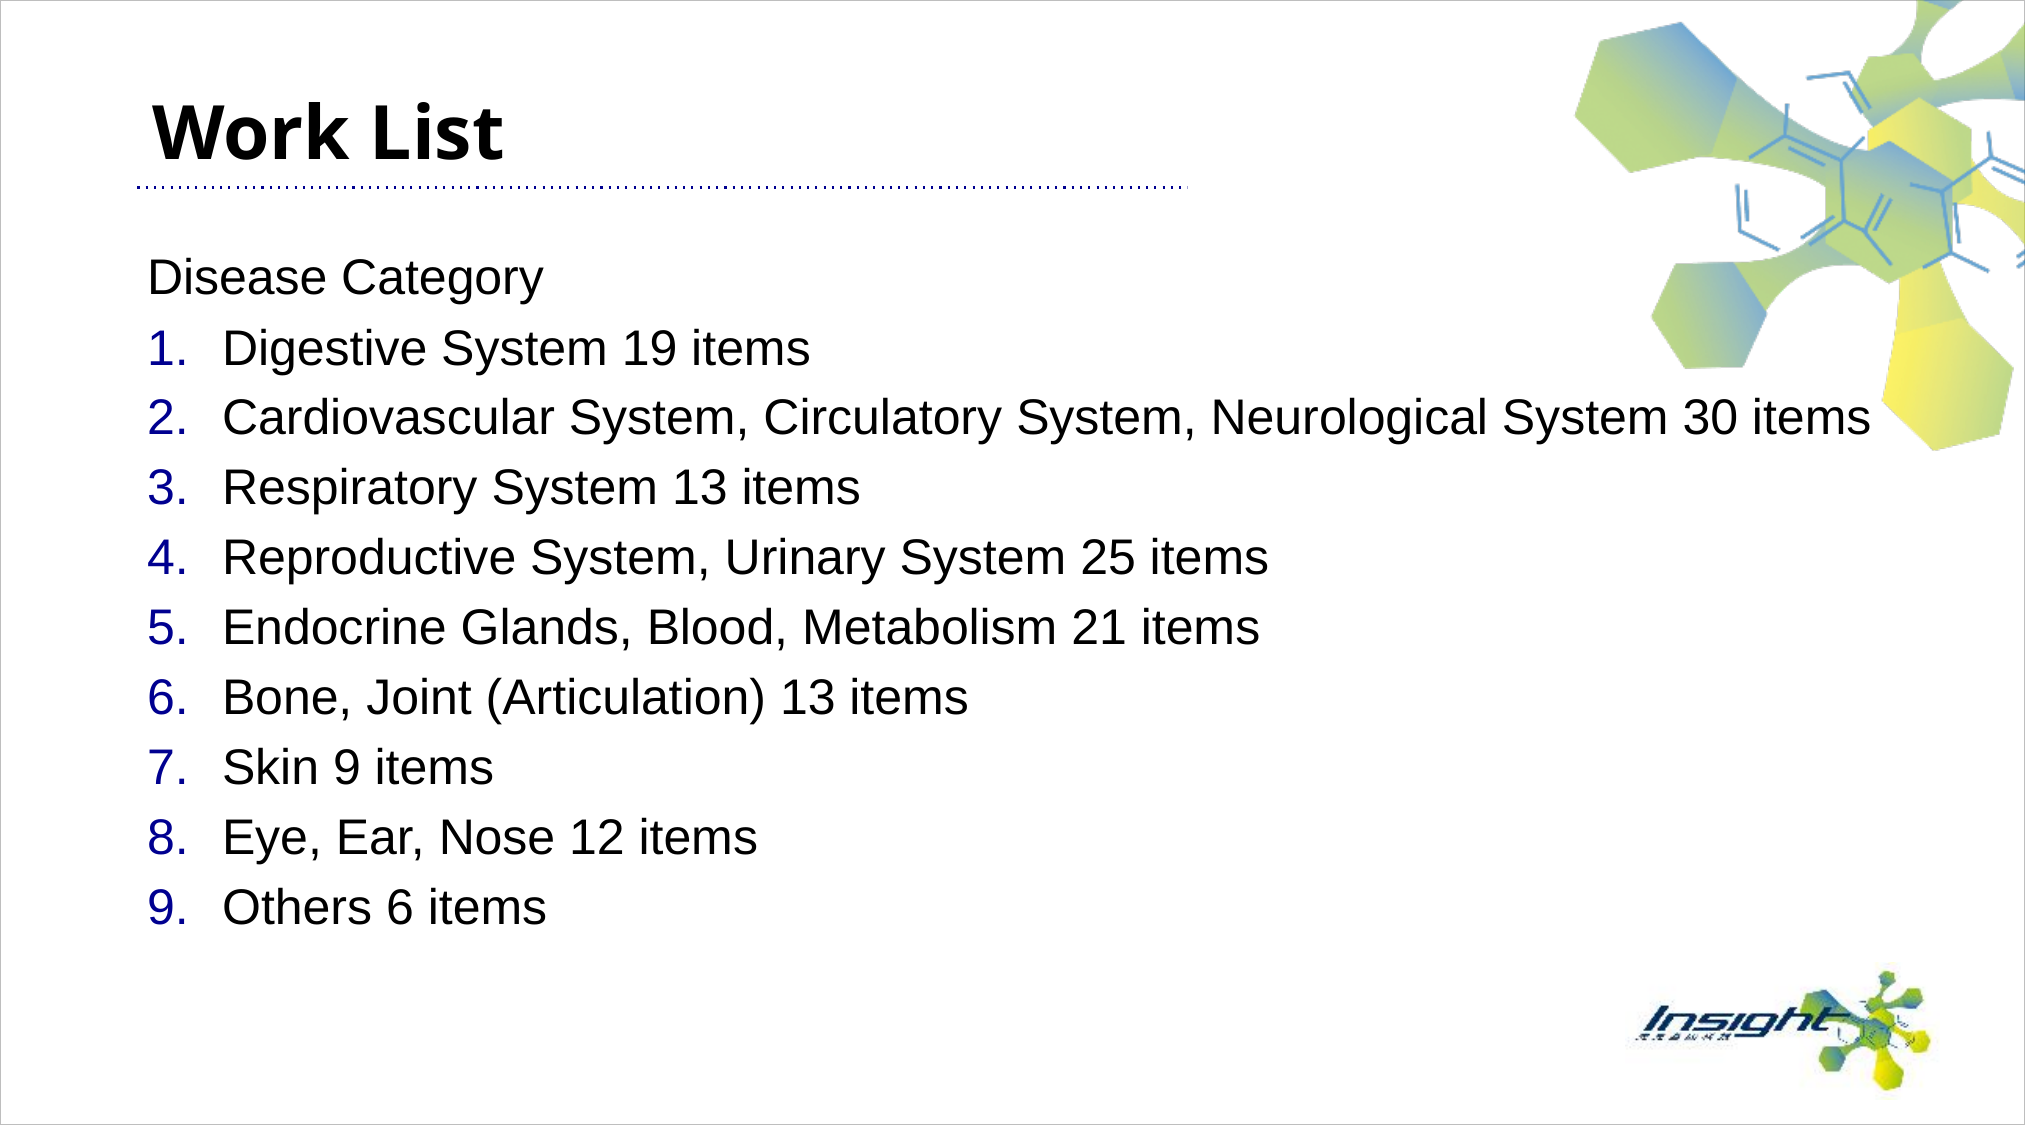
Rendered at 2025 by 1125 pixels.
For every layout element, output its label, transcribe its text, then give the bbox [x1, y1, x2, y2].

list Disease Category Digestive System 19 items Cardiovascular System, Circulatory System, Neurological System 30 items Respiratory System 13 items Reproductive System, Urinary System 25 items Endocrine Glands, Blood, Metabolism 21 items Bone, Joint (Articulation) 13 items Skin 9 items Eye, Ear, Nose 12 items Others 6 items [132, 237, 1933, 980]
picture [1625, 962, 1940, 1100]
title Work List [137, 77, 1550, 237]
picture [1550, 0, 2025, 475]
